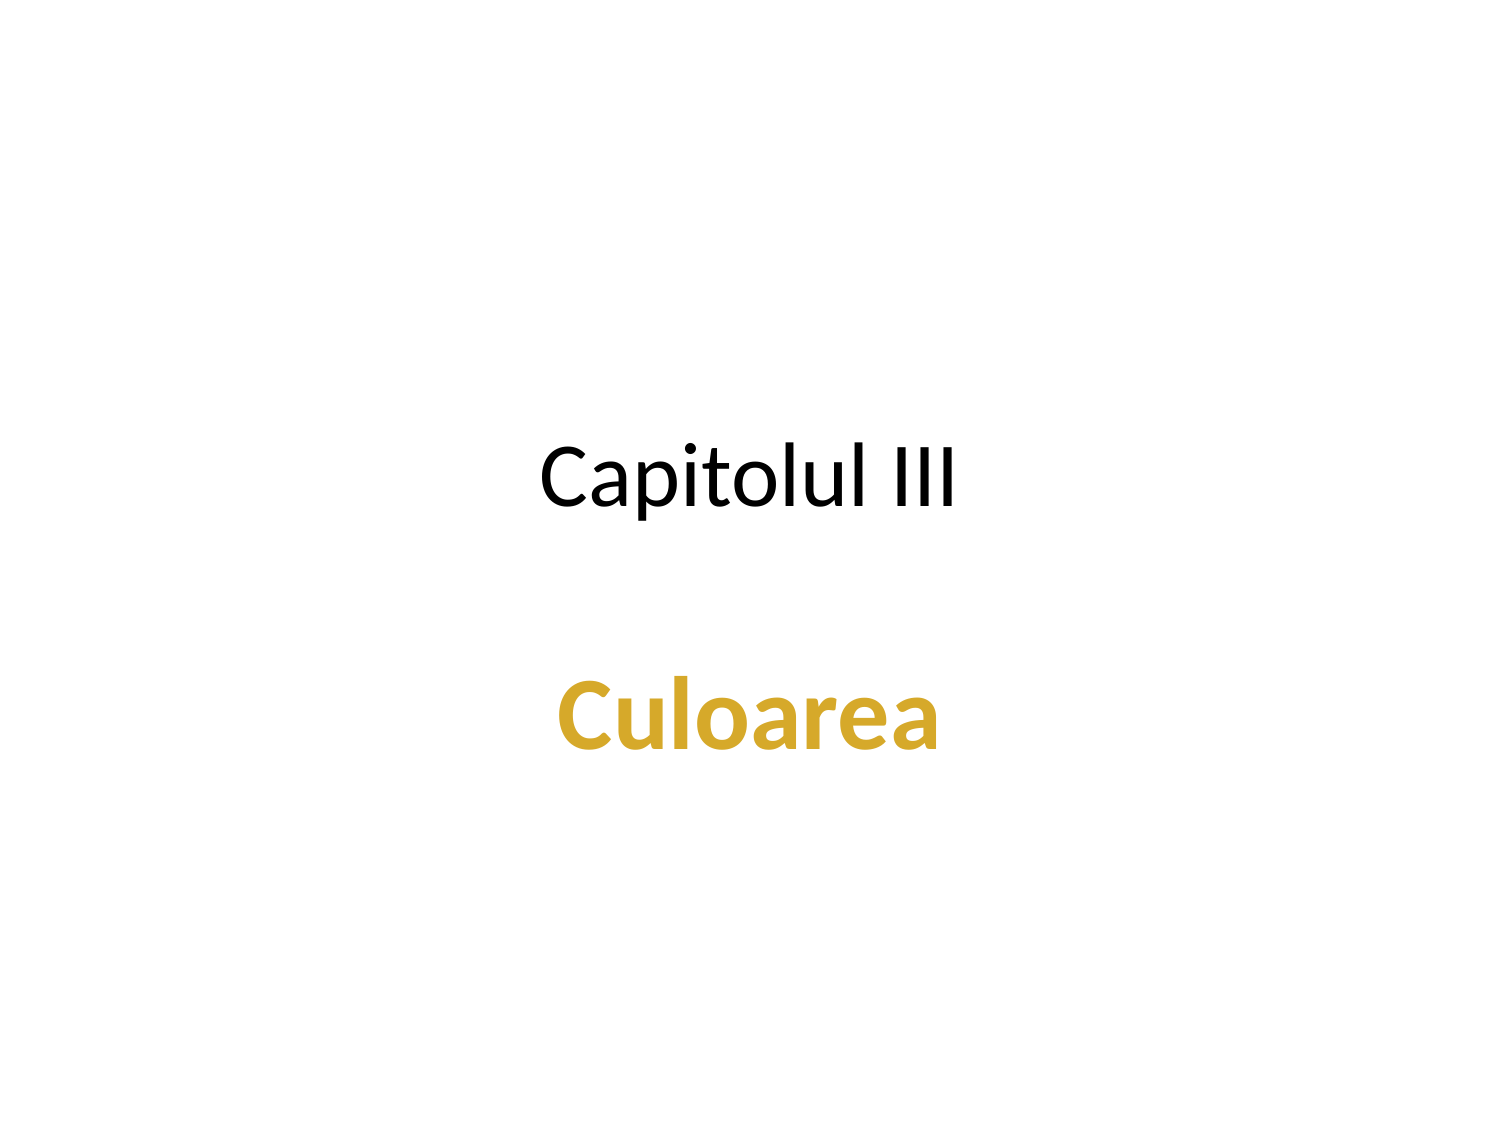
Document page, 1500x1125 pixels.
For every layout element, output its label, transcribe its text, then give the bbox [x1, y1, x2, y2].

subtitle Culoarea [225, 637, 1275, 925]
title Capitolul III [112, 349, 1388, 591]
